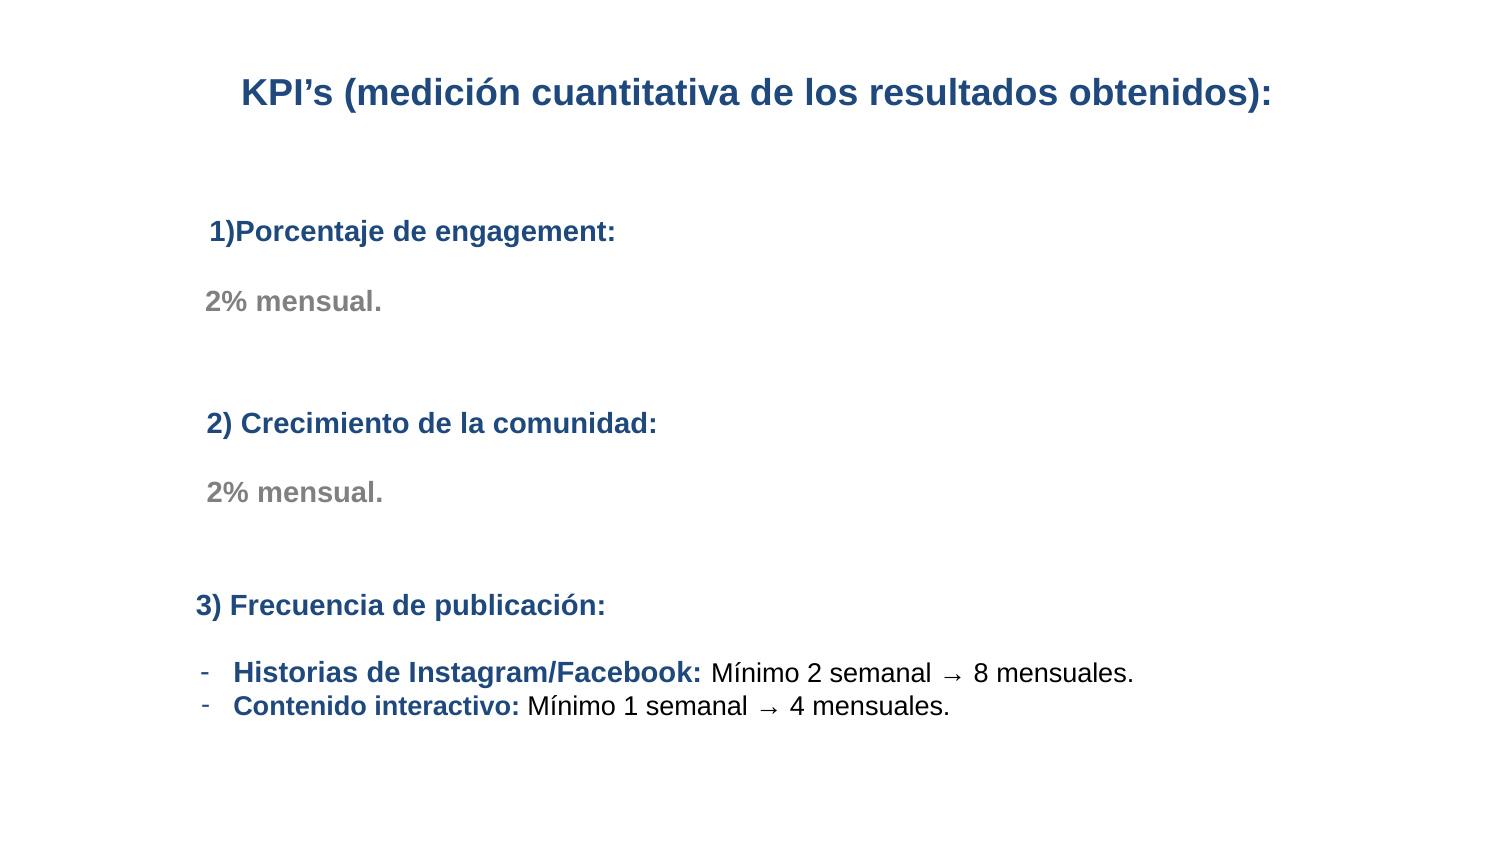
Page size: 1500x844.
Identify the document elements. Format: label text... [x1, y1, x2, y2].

text_box KPI’s (medición cuantitativa de los resultados obtenidos): [157, 52, 1343, 128]
text_box 3) Frecuencia de publicación: Historias de Instagram/Facebook: Mínimo 2 semanal → 8 mensuales. Contenido interactivo: Mínimo 1 semanal → 4 mensuales. [180, 571, 1196, 736]
text_box Porcentaje de engagement: 2% mensual. [180, 197, 799, 333]
text_box 2) Crecimiento de la comunidad: 2% mensual. [191, 388, 810, 524]
